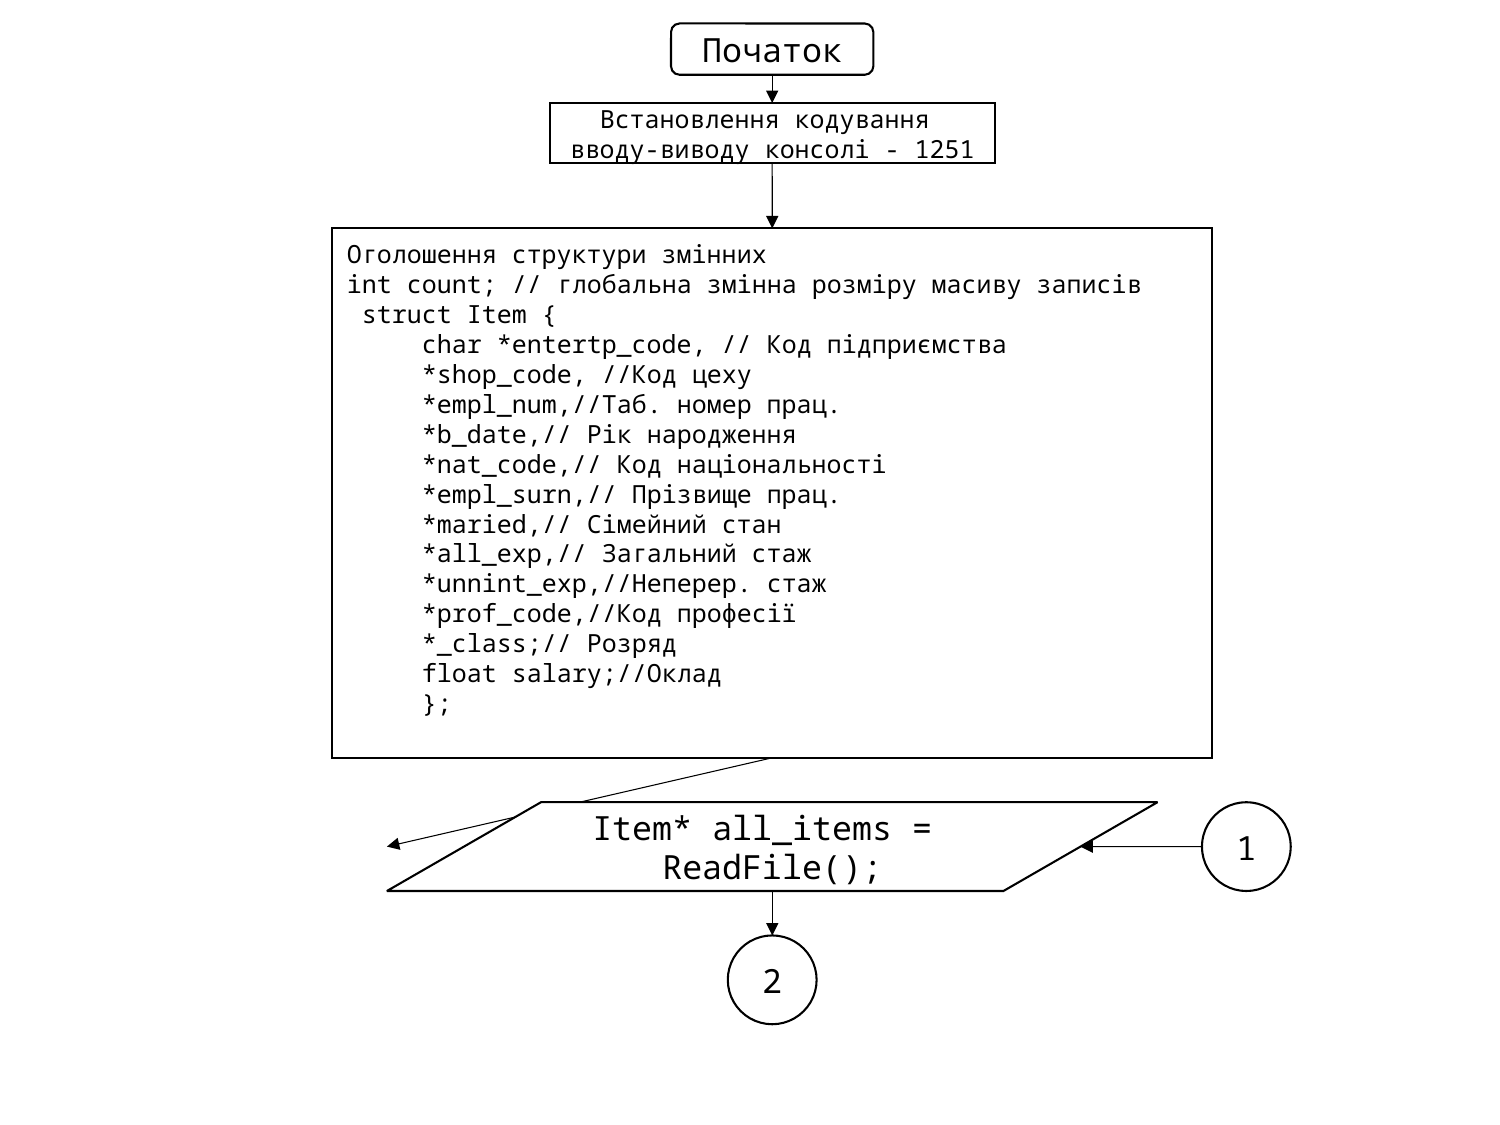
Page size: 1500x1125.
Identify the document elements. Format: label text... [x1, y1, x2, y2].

text_box Початок [669, 22, 875, 76]
text_box 2 [726, 934, 818, 1026]
text_box Item* all_items = ReadFile(); [386, 801, 1159, 893]
text_box Оголошення структури змінних int count; // глобальна змінна розміру масиву записів struct Item { char *entertp_code, // Код підприємства *shop_code, //Код цеху *empl_num,//Таб. номер прац. *b_date,// Рік народження *nat_code,// Код національності *empl_surn,// Прізвище прац. *maried,// Сімейний стан *all_exp,// Загальний стаж *unnint_exp,//Неперер. стаж *prof_code,//Код професії *_class;// Розряд float salary;//Оклад }; [331, 227, 1213, 759]
text_box Встановлення кодування вводу-виводу консолі - 1251 [549, 102, 996, 164]
text_box 1 [1200, 801, 1292, 893]
